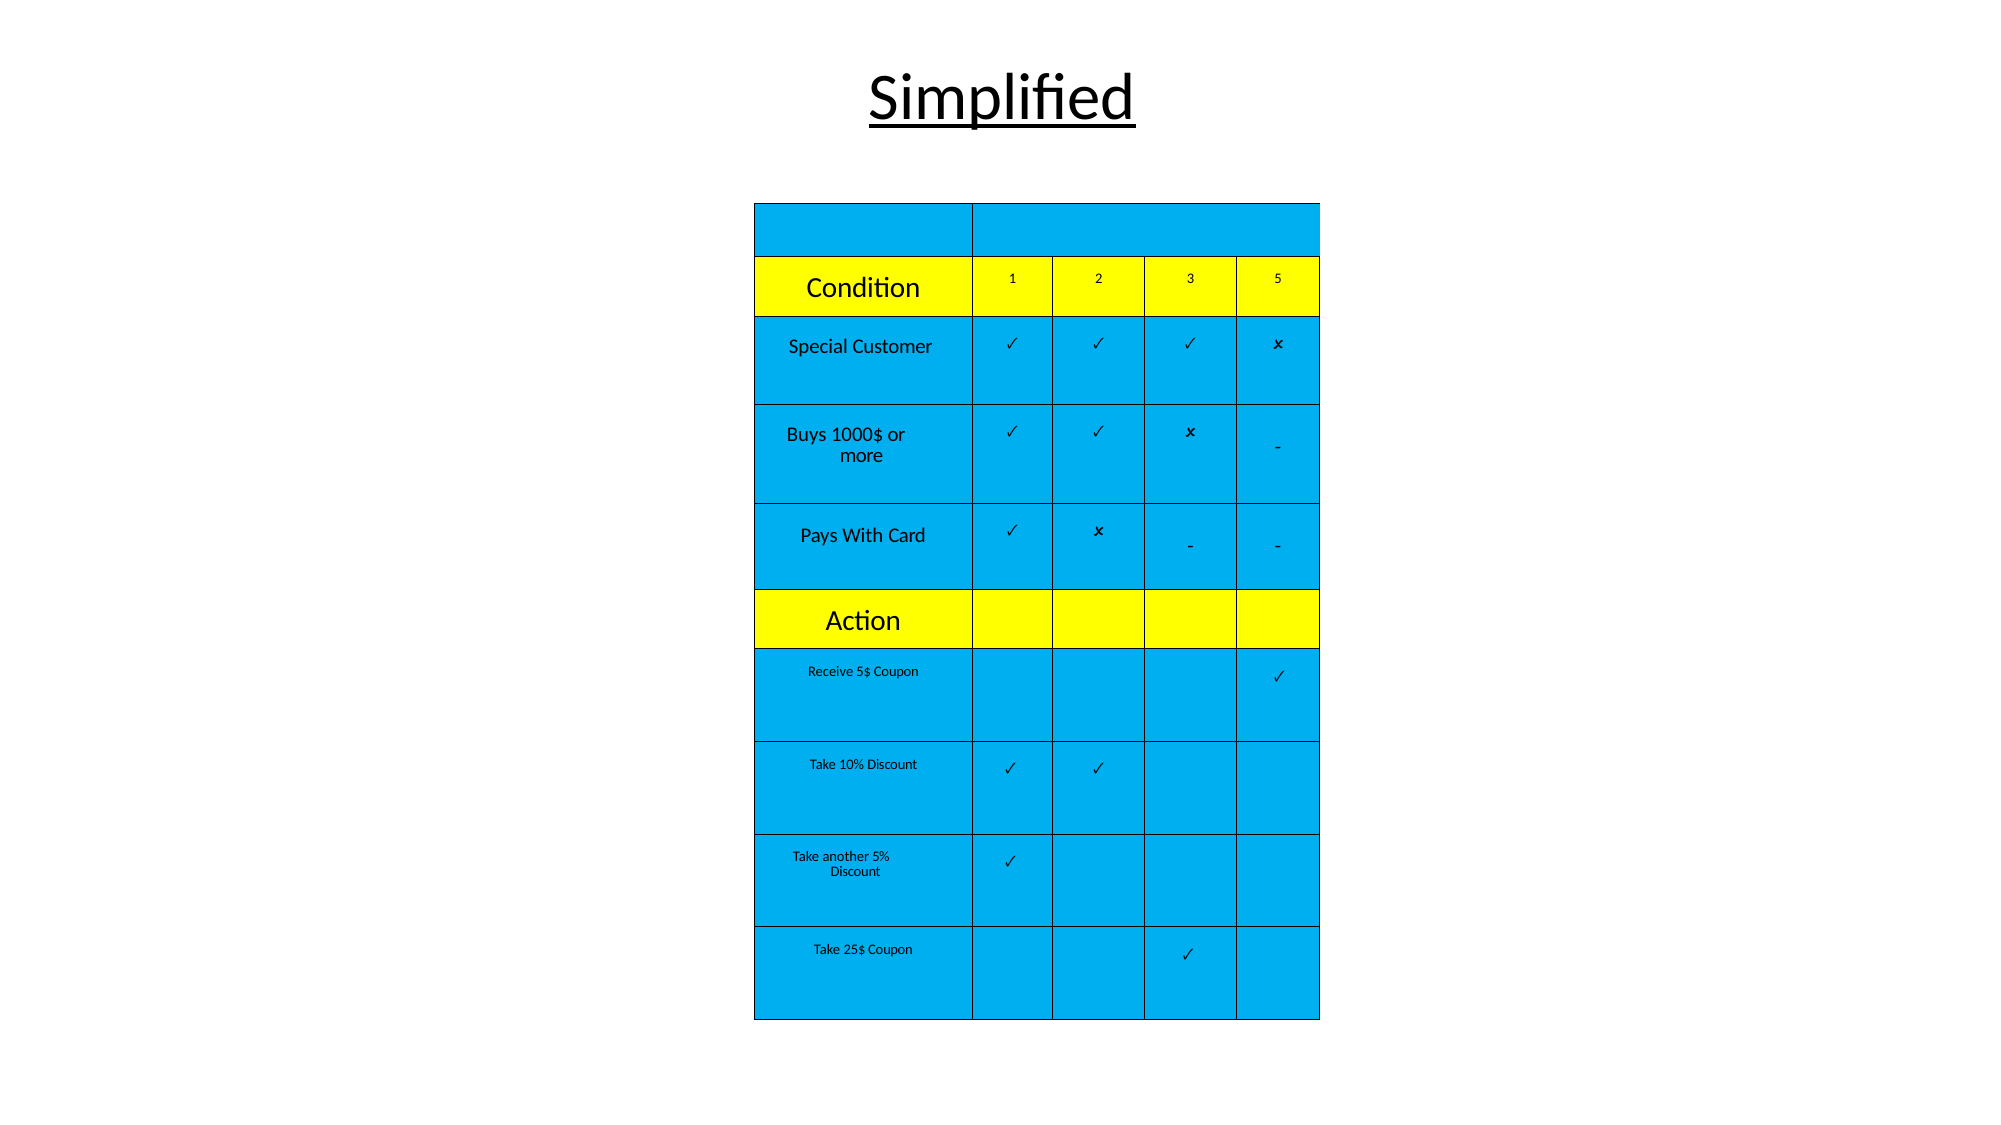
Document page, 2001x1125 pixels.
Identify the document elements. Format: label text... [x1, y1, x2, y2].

table_cell 🗸 [973, 835, 1052, 926]
table_cell 🗴 [1053, 504, 1144, 589]
table_cell [973, 927, 1052, 1019]
table_cell [1145, 590, 1236, 648]
table_cell 🗸 [1145, 927, 1236, 1019]
table_cell Receive 5$ Coupon [755, 649, 972, 741]
table_cell 🗸 [1145, 317, 1236, 404]
table_cell [1053, 649, 1144, 741]
table_cell - [1145, 504, 1236, 589]
table_cell [1237, 590, 1319, 648]
table_cell 🗸 [973, 742, 1052, 834]
table_cell [1053, 590, 1144, 648]
table_cell 🗸 [973, 405, 1052, 503]
table_cell [1145, 742, 1236, 834]
table_cell [1237, 927, 1319, 1019]
table_cell 1 [973, 257, 1052, 316]
table_header [755, 204, 972, 256]
table_cell 2 [1053, 257, 1144, 316]
table_cell Pays With Card [755, 504, 972, 589]
table_cell [973, 649, 1052, 741]
table_cell - [1237, 504, 1319, 589]
table_cell Action [755, 590, 972, 648]
table_cell 🗸 [1053, 405, 1144, 503]
table_cell 🗸 [1053, 317, 1144, 404]
table_cell 🗸 [1237, 649, 1319, 741]
text_box Simplified [867, 51, 1208, 133]
table_cell 3 [1145, 257, 1236, 316]
table_cell [1053, 835, 1144, 926]
table_cell Take 10% Discount [755, 742, 972, 834]
table_cell Take 25$ Coupon [755, 927, 972, 1019]
table_cell 🗴 [1237, 317, 1319, 404]
table_cell 🗴 [1145, 405, 1236, 503]
table_cell Buys 1000$ or more [755, 405, 972, 503]
table_cell Take another 5% Discount [755, 835, 972, 926]
table_cell [1145, 649, 1236, 741]
table_cell - [1237, 405, 1319, 503]
table_cell [1053, 927, 1144, 1019]
table_cell 🗸 [1053, 742, 1144, 834]
table_cell 🗸 [973, 504, 1052, 589]
table_cell [1237, 742, 1319, 834]
table_cell 5 [1237, 257, 1319, 316]
table_cell Special Customer [755, 317, 972, 404]
table_cell 🗸 [973, 317, 1052, 404]
table_cell [973, 590, 1052, 648]
table_header [973, 204, 1320, 256]
table_cell Condition [755, 257, 972, 316]
table_cell [1145, 835, 1236, 926]
table_cell [1237, 835, 1319, 926]
